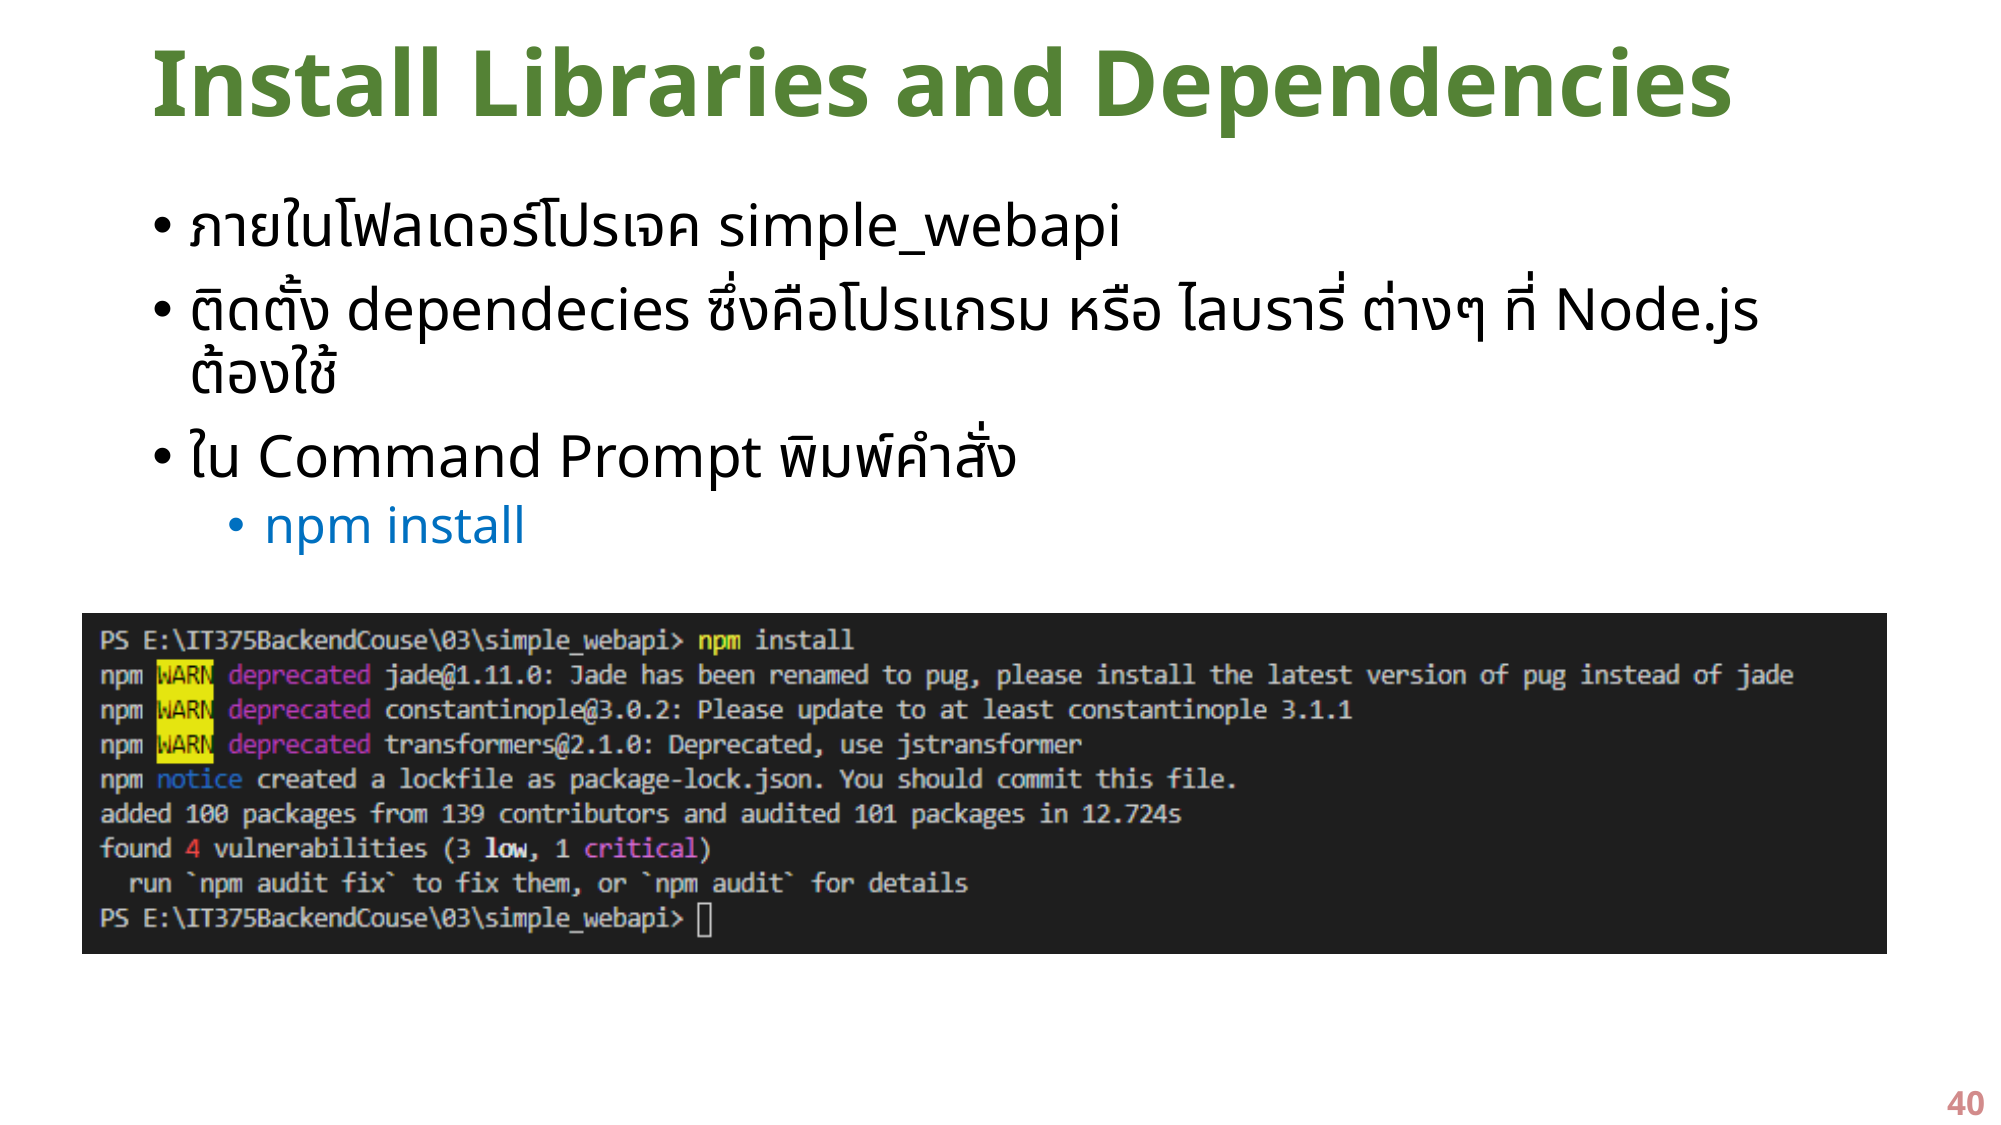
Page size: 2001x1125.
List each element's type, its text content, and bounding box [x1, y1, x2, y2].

title Install Libraries and Dependencies [137, 22, 1863, 153]
list ภายในโฟลเดอร์โปรเจค simple_webapi ติดตั้ง dependecies ซึ่งคือโปรแกรม หรือ ไลบรารี่ ต่างๆ ที่ Node.js ต้องใช้ ใน Command Prompt พิมพ์คำสั่ง npm install [137, 189, 1863, 597]
slide_number 40 [1550, 1083, 2000, 1125]
picture [81, 613, 1887, 954]
